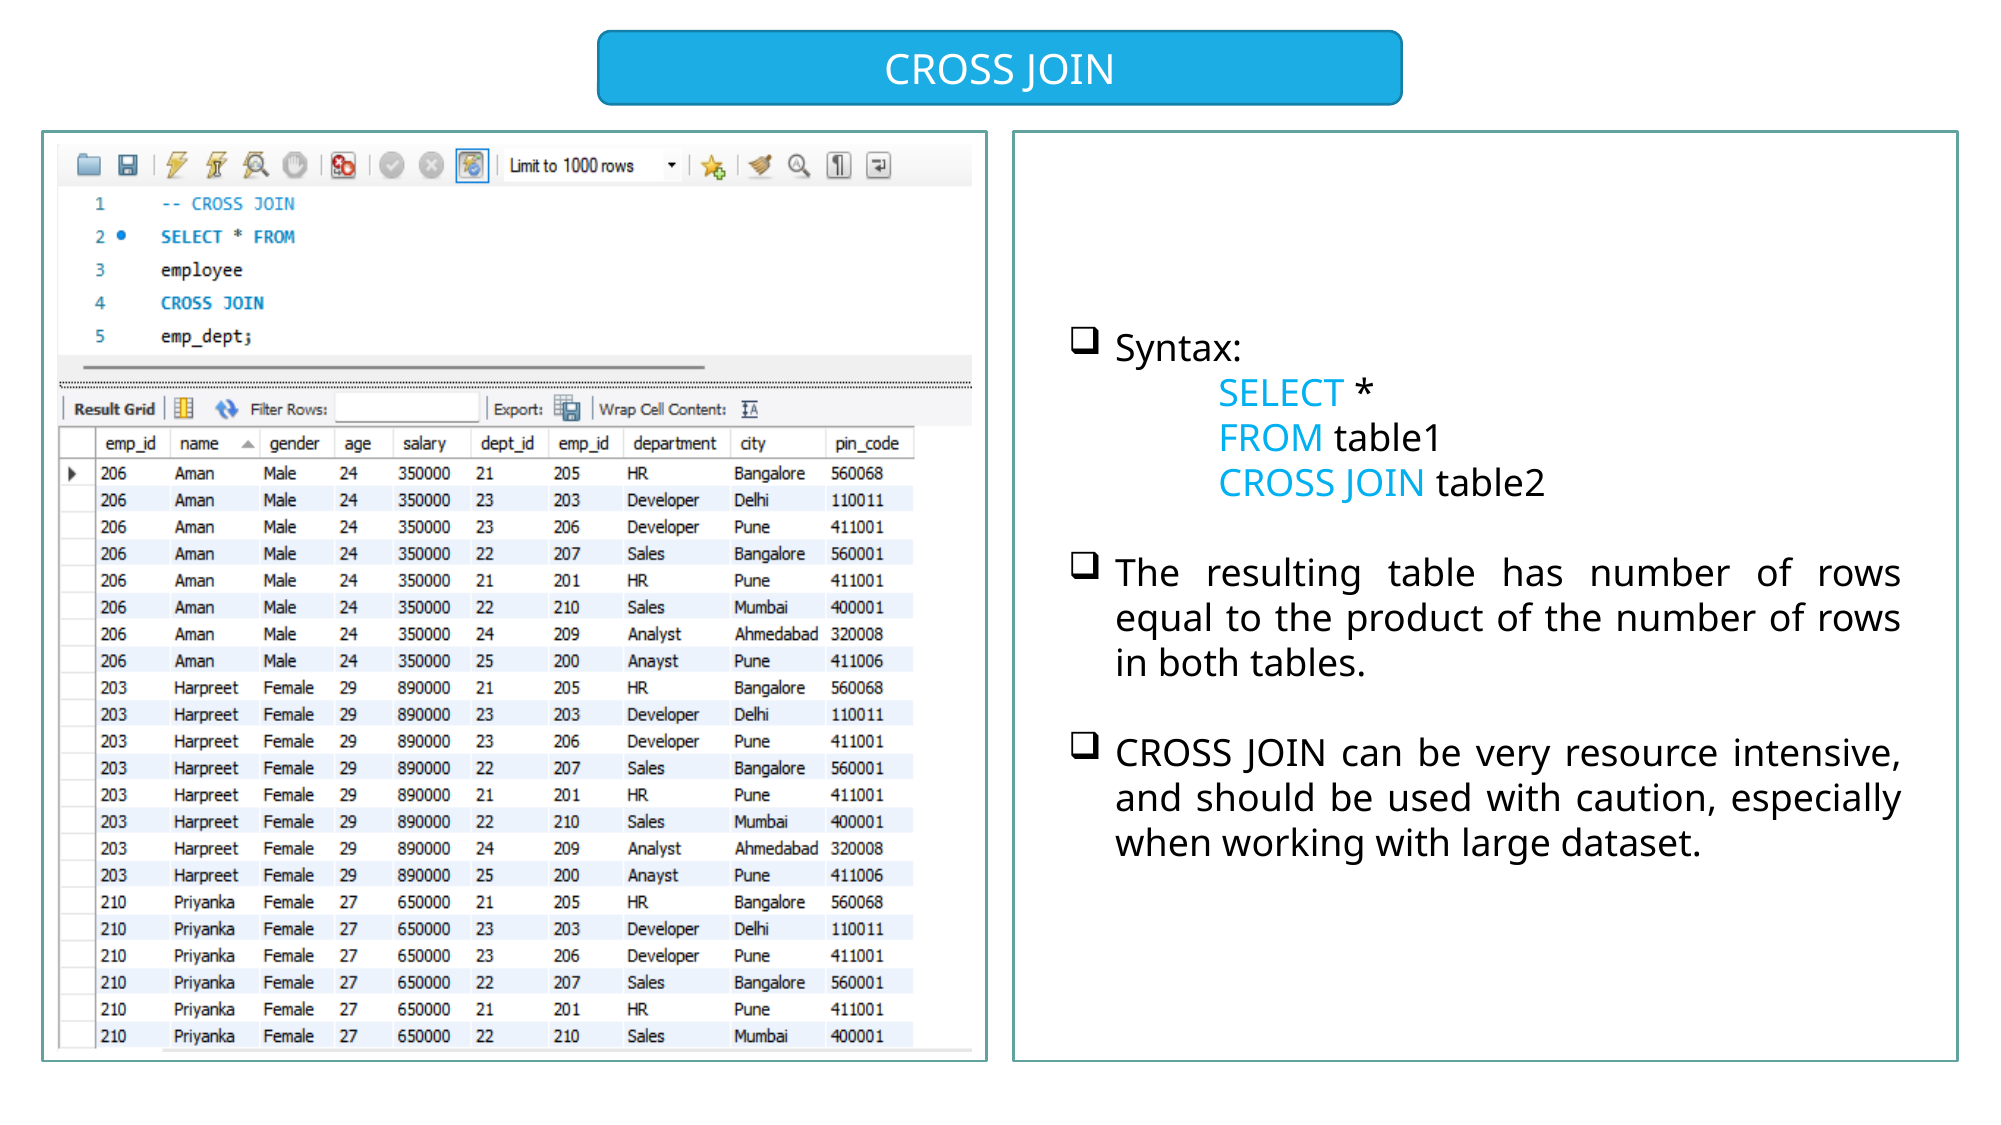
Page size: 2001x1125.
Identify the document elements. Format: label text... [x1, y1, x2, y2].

text_box [41, 130, 988, 1062]
text_box Syntax: SELECT * FROM table1 CROSS JOIN table2 The resulting table has number of rows equal to the product of the number of rows in both tables. CROSS JOIN can be very resource intensive, and should be used with caution, especially when working with large dataset. [1053, 316, 1917, 916]
picture [56, 144, 973, 1053]
text_box CROSS JOIN [596, 29, 1403, 106]
text_box [1012, 130, 1959, 1062]
